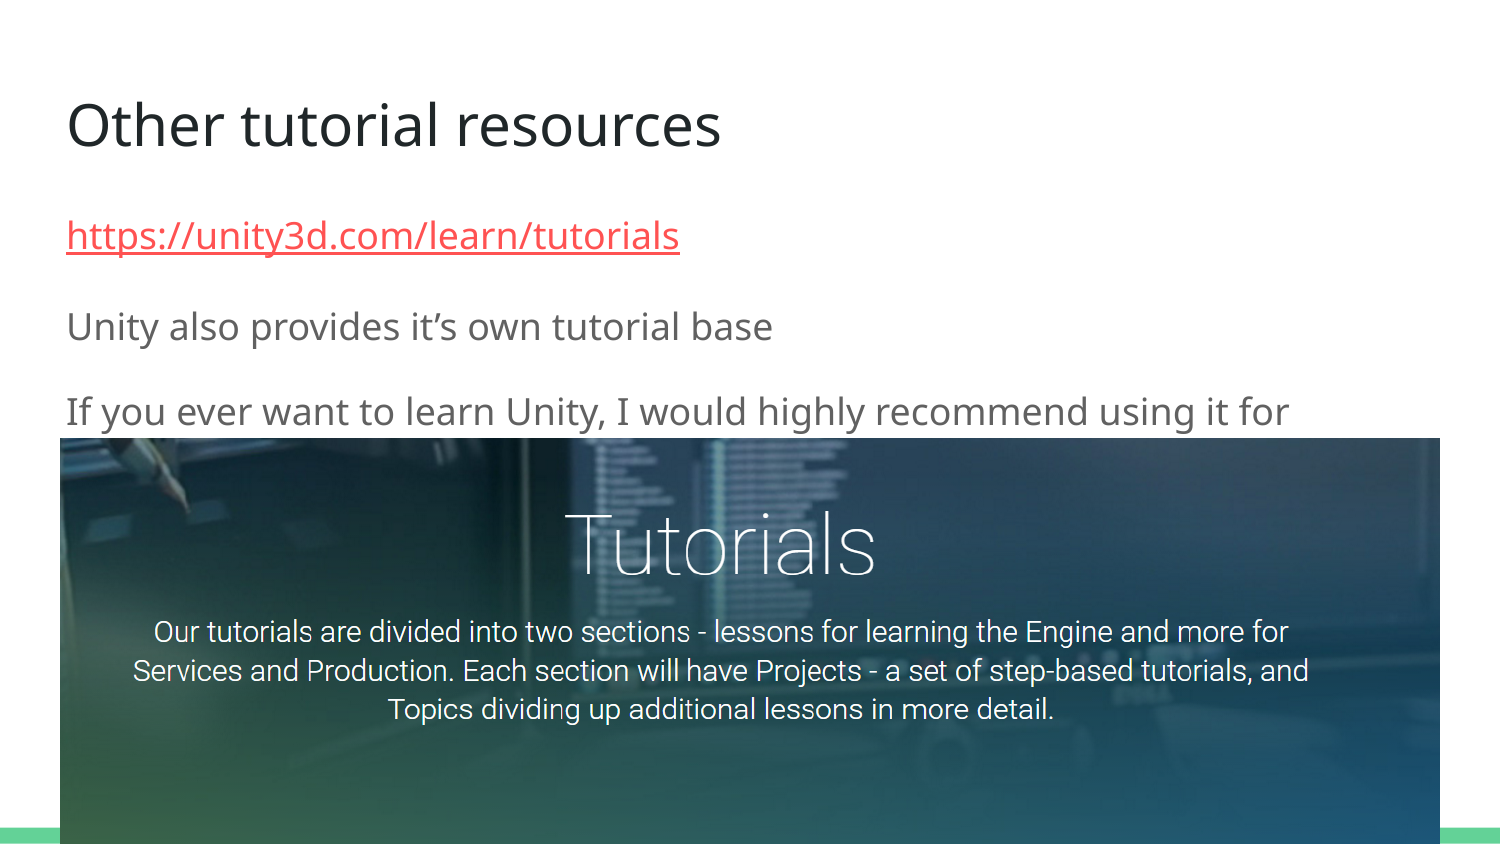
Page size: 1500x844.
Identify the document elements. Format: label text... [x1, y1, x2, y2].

picture [60, 438, 1440, 844]
title Other tutorial resources [51, 72, 1449, 167]
list https://unity3d.com/learn/tutorials Unity also provides it’s own tutorial base If you ever want to learn Unity, I would highly recommend using it for reference [51, 189, 1449, 750]
